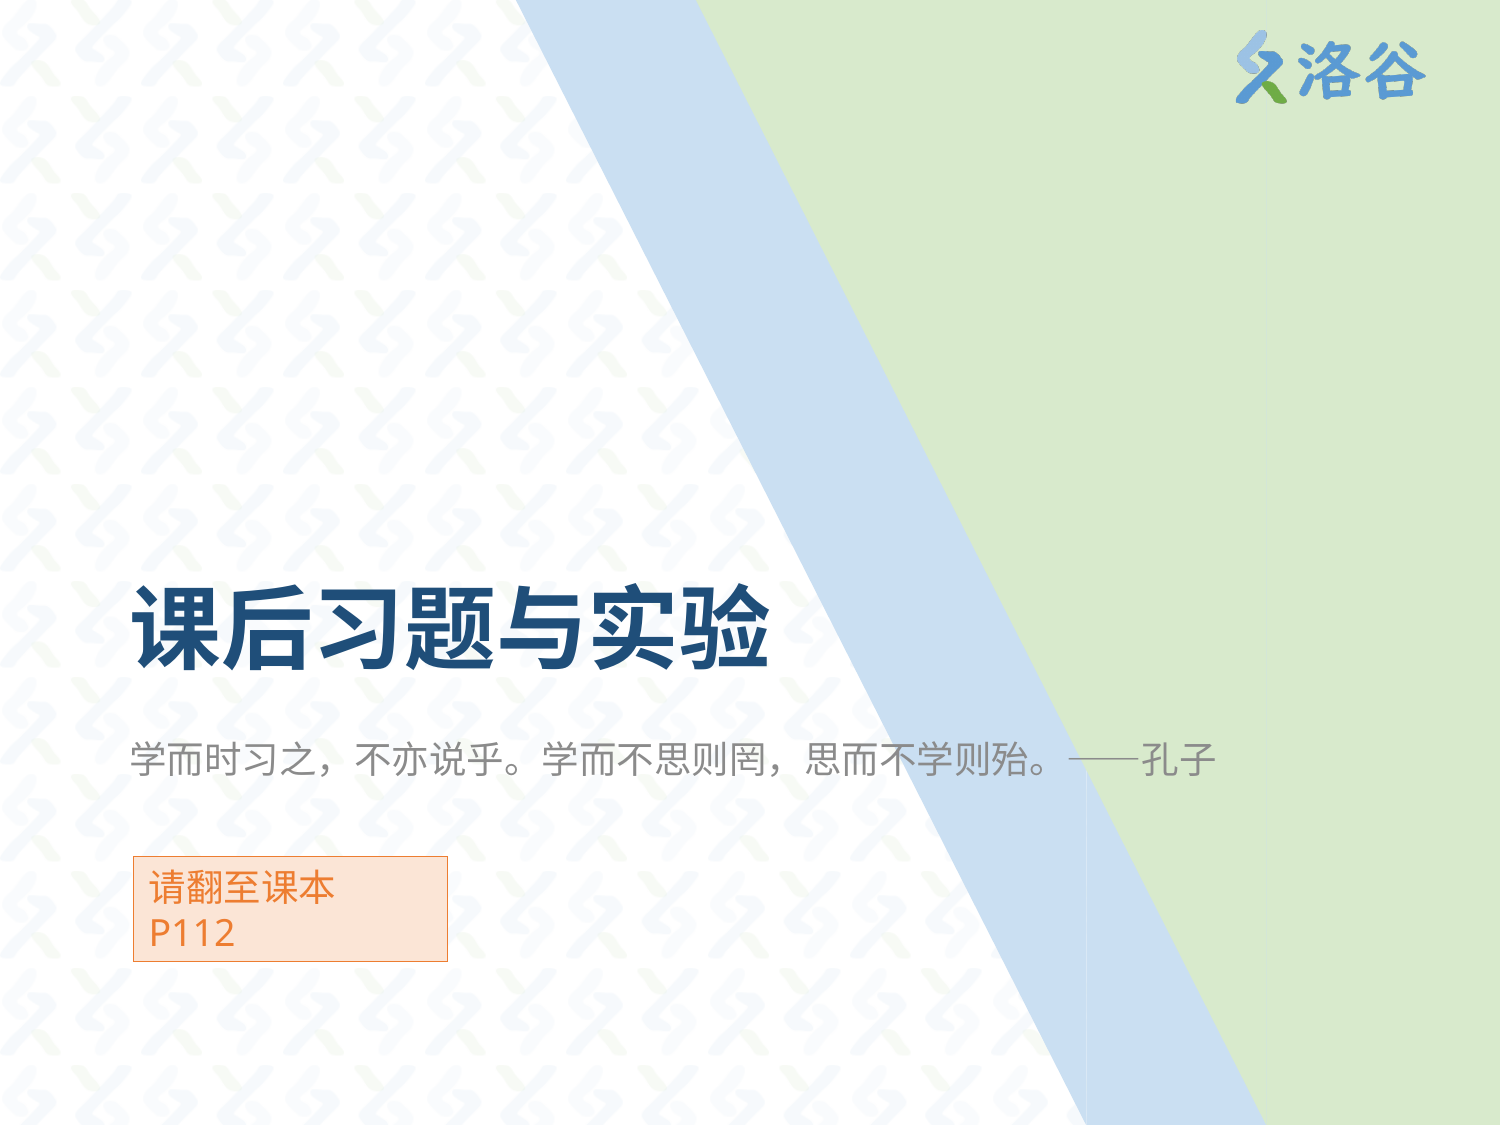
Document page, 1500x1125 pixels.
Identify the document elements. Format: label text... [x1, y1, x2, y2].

text_box 请翻至课本 P112 [133, 856, 448, 962]
title 课后习题与实验 [114, 455, 1004, 690]
list 学而时习之，不亦说乎。学而不思则罔，思而不学则殆。——孔子 [114, 733, 1409, 980]
picture [1235, 26, 1427, 108]
